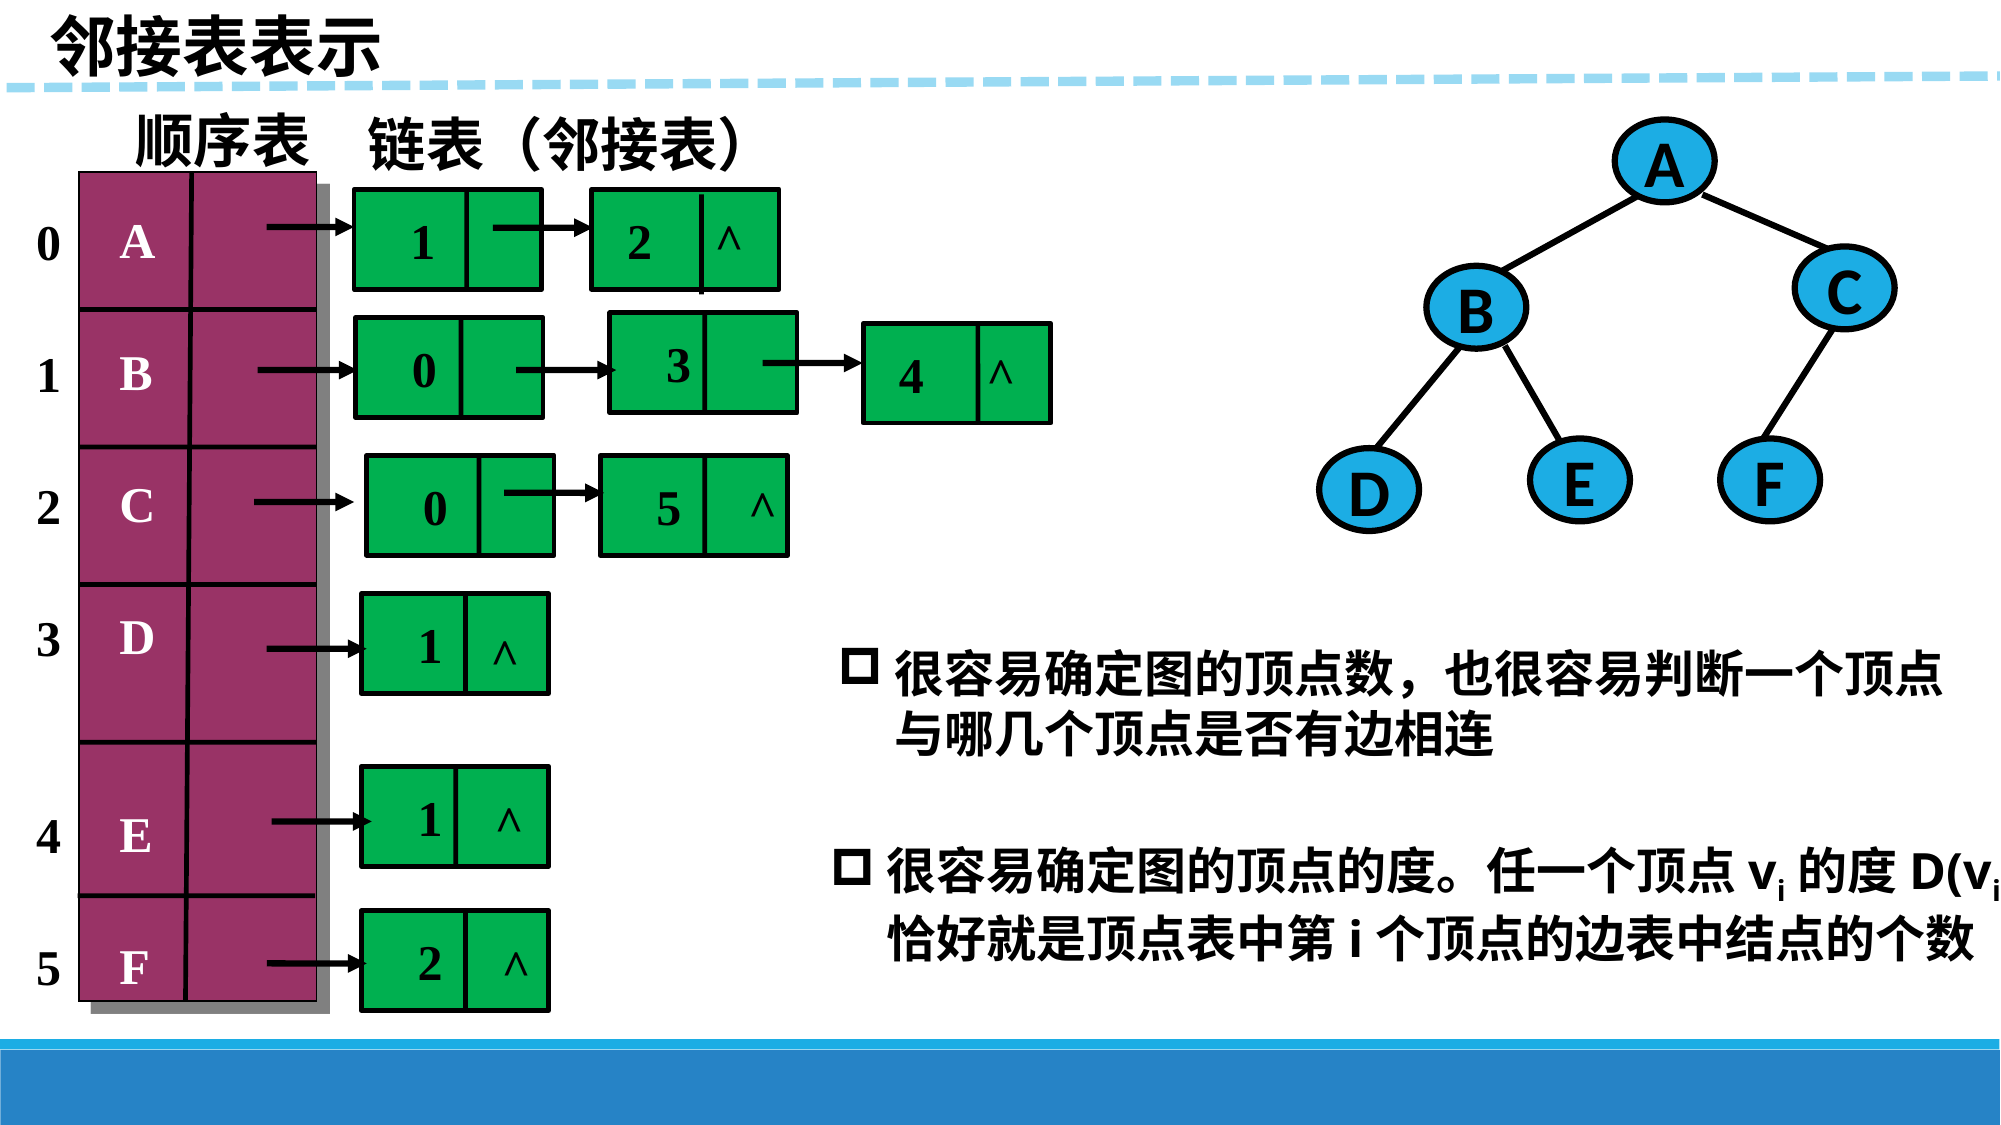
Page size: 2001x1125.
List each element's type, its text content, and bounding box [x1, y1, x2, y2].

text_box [6, 75, 2000, 89]
text_box B [1425, 264, 1528, 350]
text_box 顺序表 [120, 98, 326, 168]
text_box A [1613, 118, 1717, 204]
text_box 很容易确定图的顶点的度。任一个顶点vi的度D(vi)恰好就是顶点表中第i个顶点的边表中结点的个数 [1061, 831, 2000, 975]
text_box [20, 171, 1052, 1013]
text_box 链表（邻接表） [353, 101, 791, 168]
text_box 邻接表表示 [34, 0, 660, 71]
text_box F [1718, 437, 1822, 523]
text_box 很容易确定图的顶点数，也很容易判断一个顶点与哪几个顶点是否有边相连 [1061, 635, 2000, 770]
text_box C [1793, 245, 1896, 331]
text_box D [1317, 446, 1421, 533]
text_box E [1528, 437, 1632, 523]
